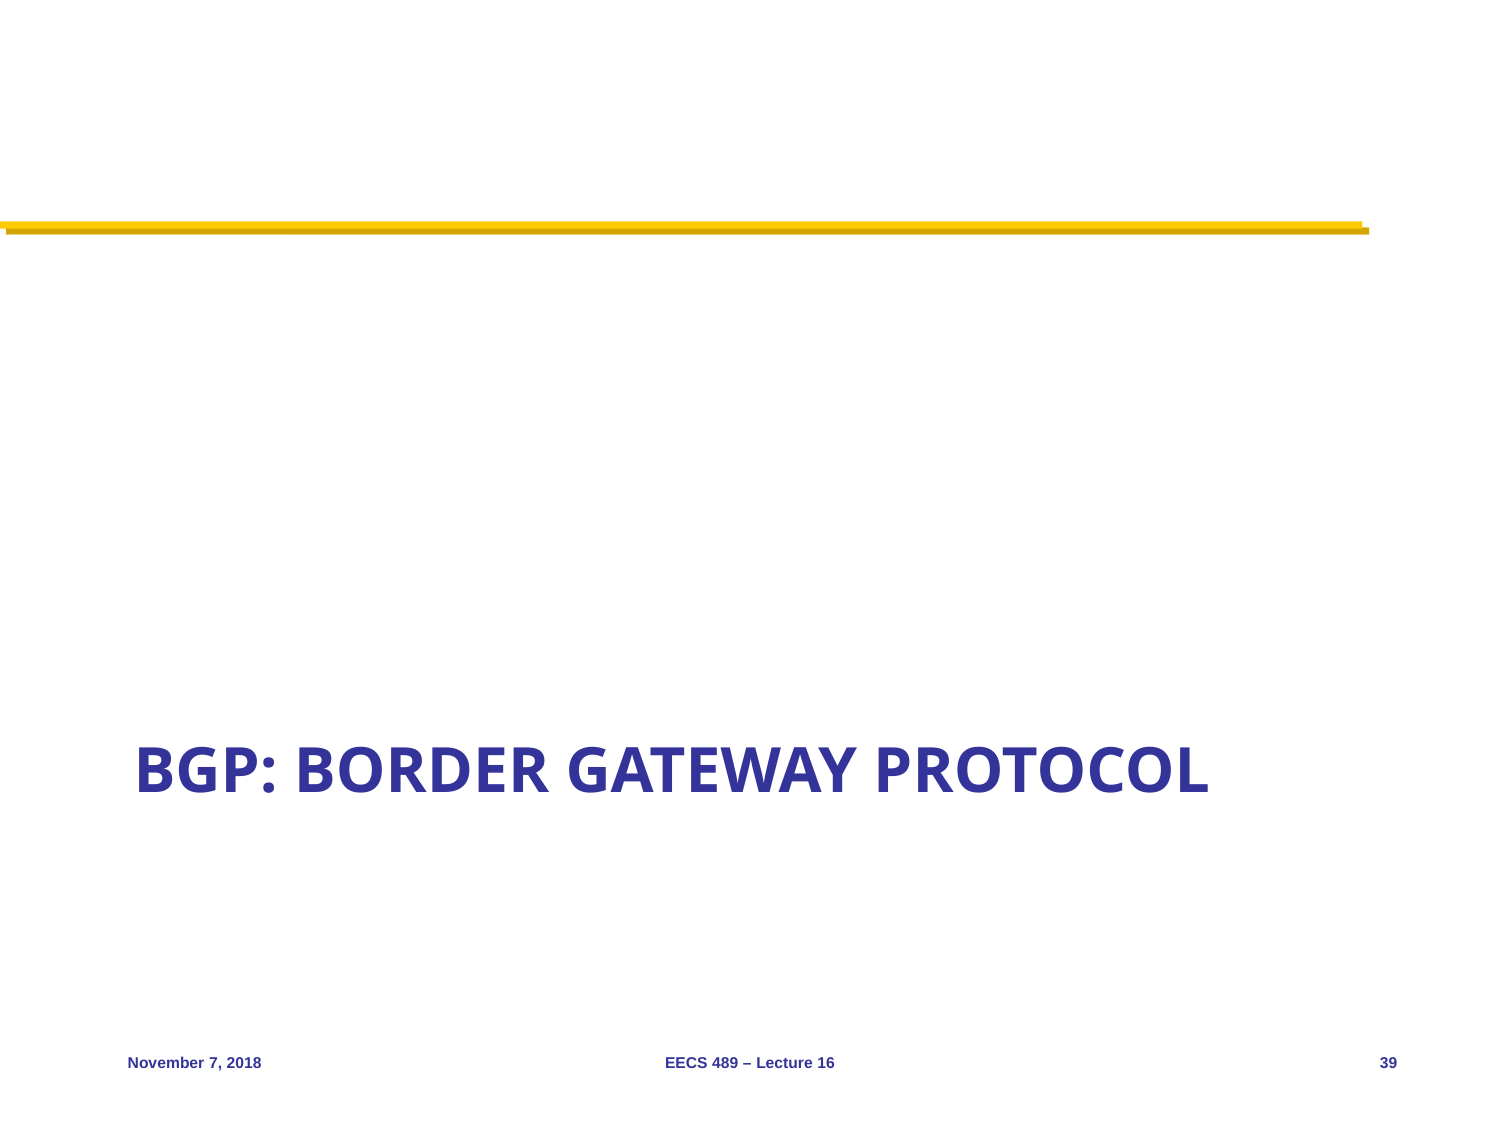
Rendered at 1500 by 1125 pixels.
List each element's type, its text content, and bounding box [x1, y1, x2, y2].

title BGP: Border Gateway Protocol [118, 722, 1394, 947]
footer EECS 489 – Lecture 16 [512, 1024, 988, 1101]
slide_number 39 [1312, 1024, 1413, 1101]
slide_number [112, 1024, 426, 1101]
